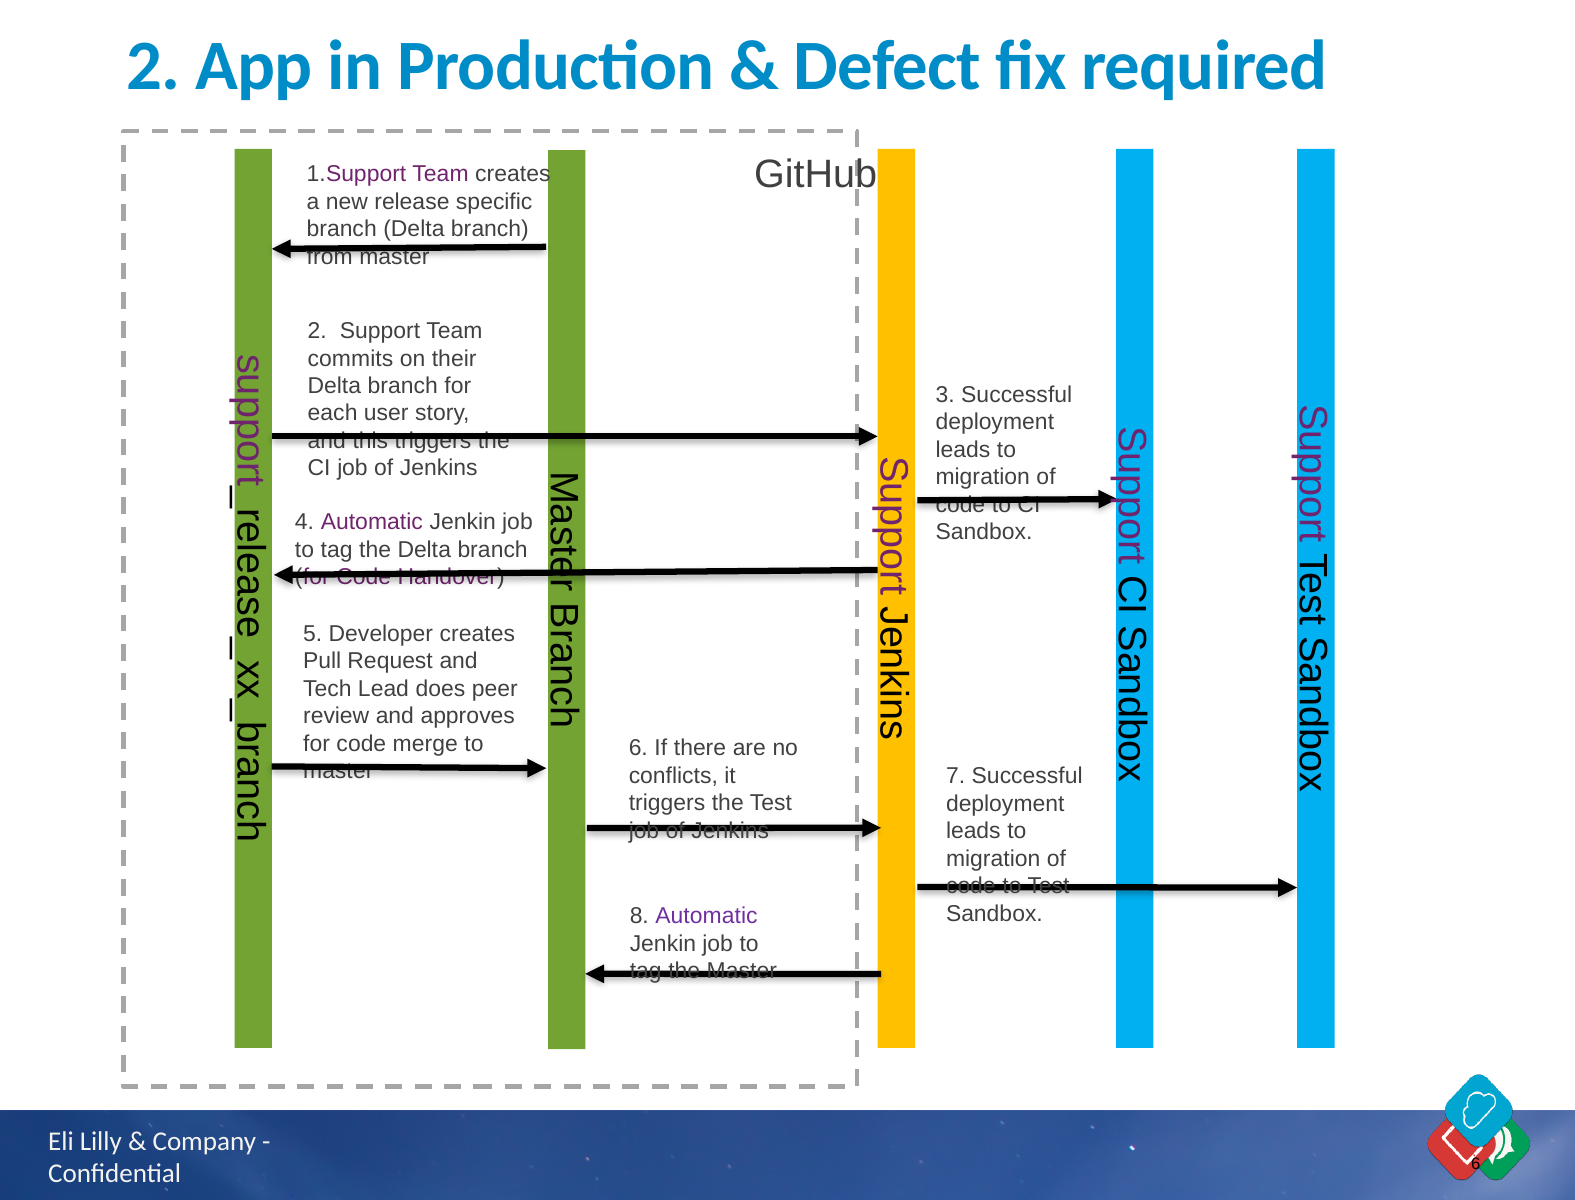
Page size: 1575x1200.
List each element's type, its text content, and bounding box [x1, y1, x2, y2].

text_box 1.Support Team creates a new release specific branch (Delta branch) from master [290, 151, 572, 256]
text_box 6. If there are no conflicts, it triggers the Test job of Jenkins [612, 724, 818, 815]
text_box 5. Developer creates Pull Request and Tech Lead does peer review and approves for code merge to master [287, 610, 538, 762]
title 2. App in Production & Defect fix required [126, 3, 1575, 130]
text_box Support Test Sandbox [1295, 147, 1337, 1050]
text_box GitHub [738, 140, 895, 208]
text_box 3. Successful deployment leads to migration of code to CI Sandbox. [919, 371, 1114, 488]
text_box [271, 246, 547, 250]
text_box [121, 129, 859, 1089]
text_box Support CI Sandbox [1114, 147, 1156, 883]
slide_number 6 [1128, 1144, 1497, 1189]
picture [0, 1042, 1575, 1200]
text_box 2. Support Team commits on their Delta branch for each user story, and this triggers the CI job of Jenkins [291, 307, 529, 432]
text_box 4. Automatic Jenkin job to tag the Delta branch (for Code Handover) [279, 498, 560, 564]
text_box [273, 569, 878, 576]
text_box 8. Automatic Jenkin job to tag the Master [613, 892, 802, 961]
text_box [204, 910, 432, 995]
text_box Support CI Sandbox [1114, 898, 1156, 1050]
text_box 7. Successful deployment leads to migration of code to Test Sandbox. [930, 752, 1124, 869]
text_box Support Jenkins [876, 147, 917, 1050]
